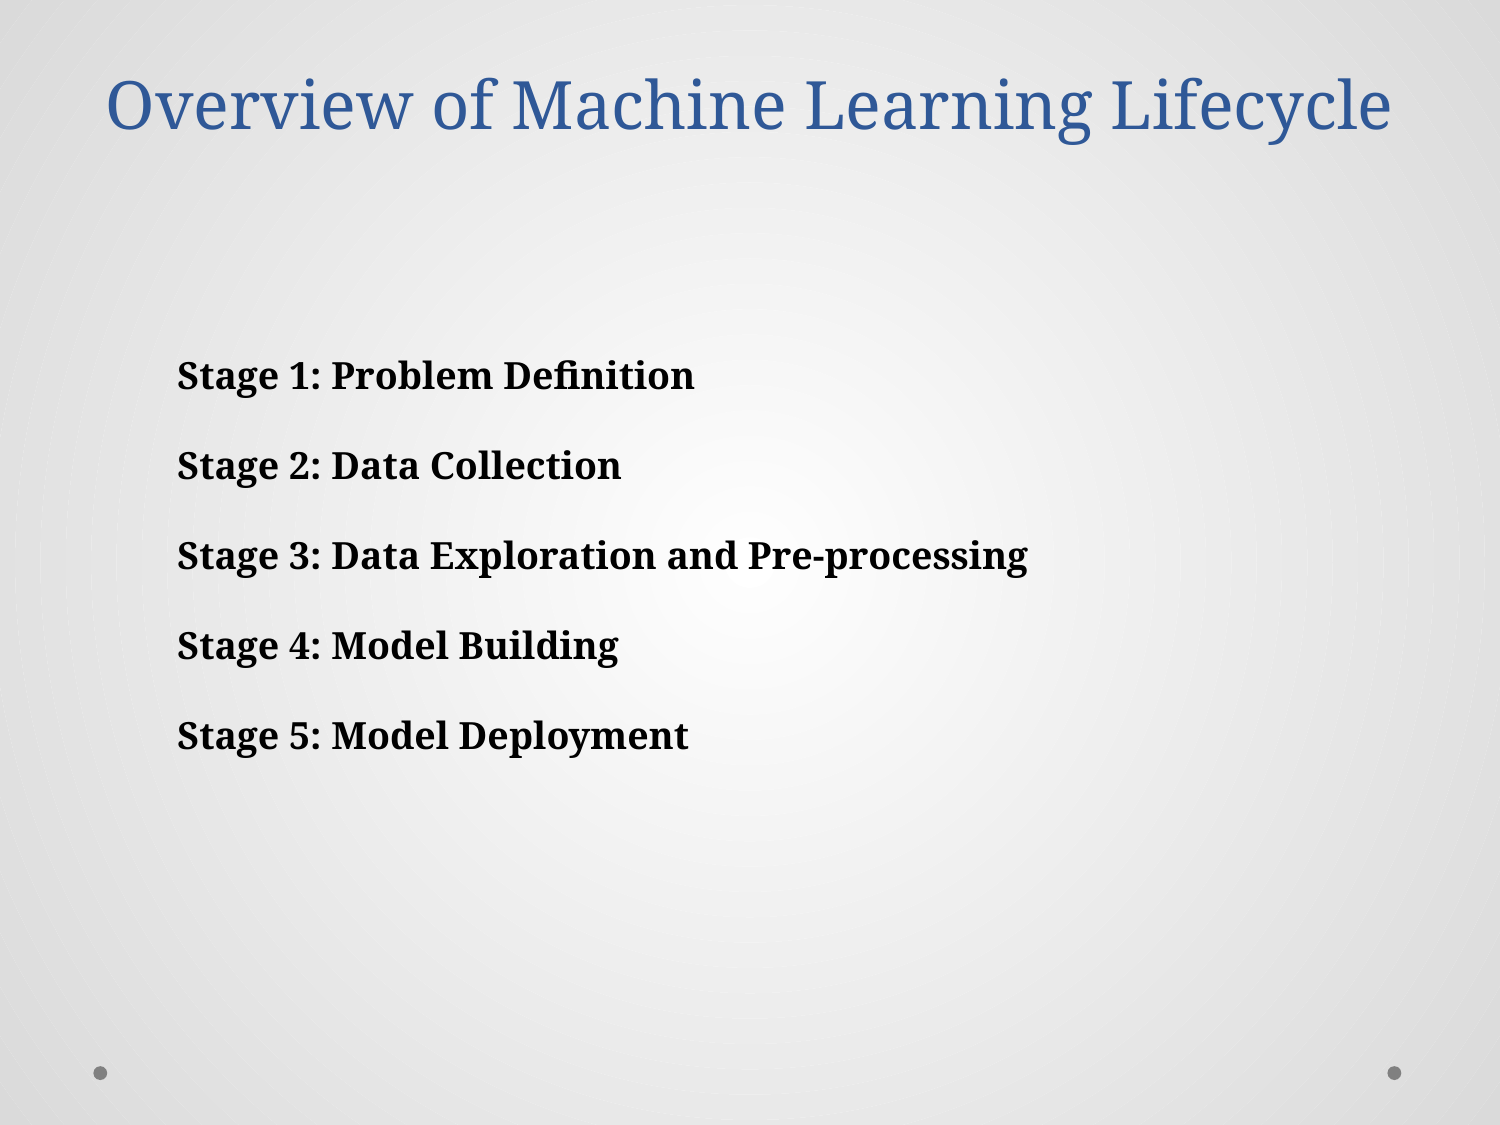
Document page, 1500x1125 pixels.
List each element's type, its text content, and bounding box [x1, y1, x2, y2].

title Overview of Machine Learning Lifecycle [75, 0, 1425, 150]
text_box Stage 1: Problem Definition Stage 2: Data Collection Stage 3: Data Exploration and Pre-processing Stage 4: Model Building Stage 5: Model Deployment [162, 299, 1275, 855]
